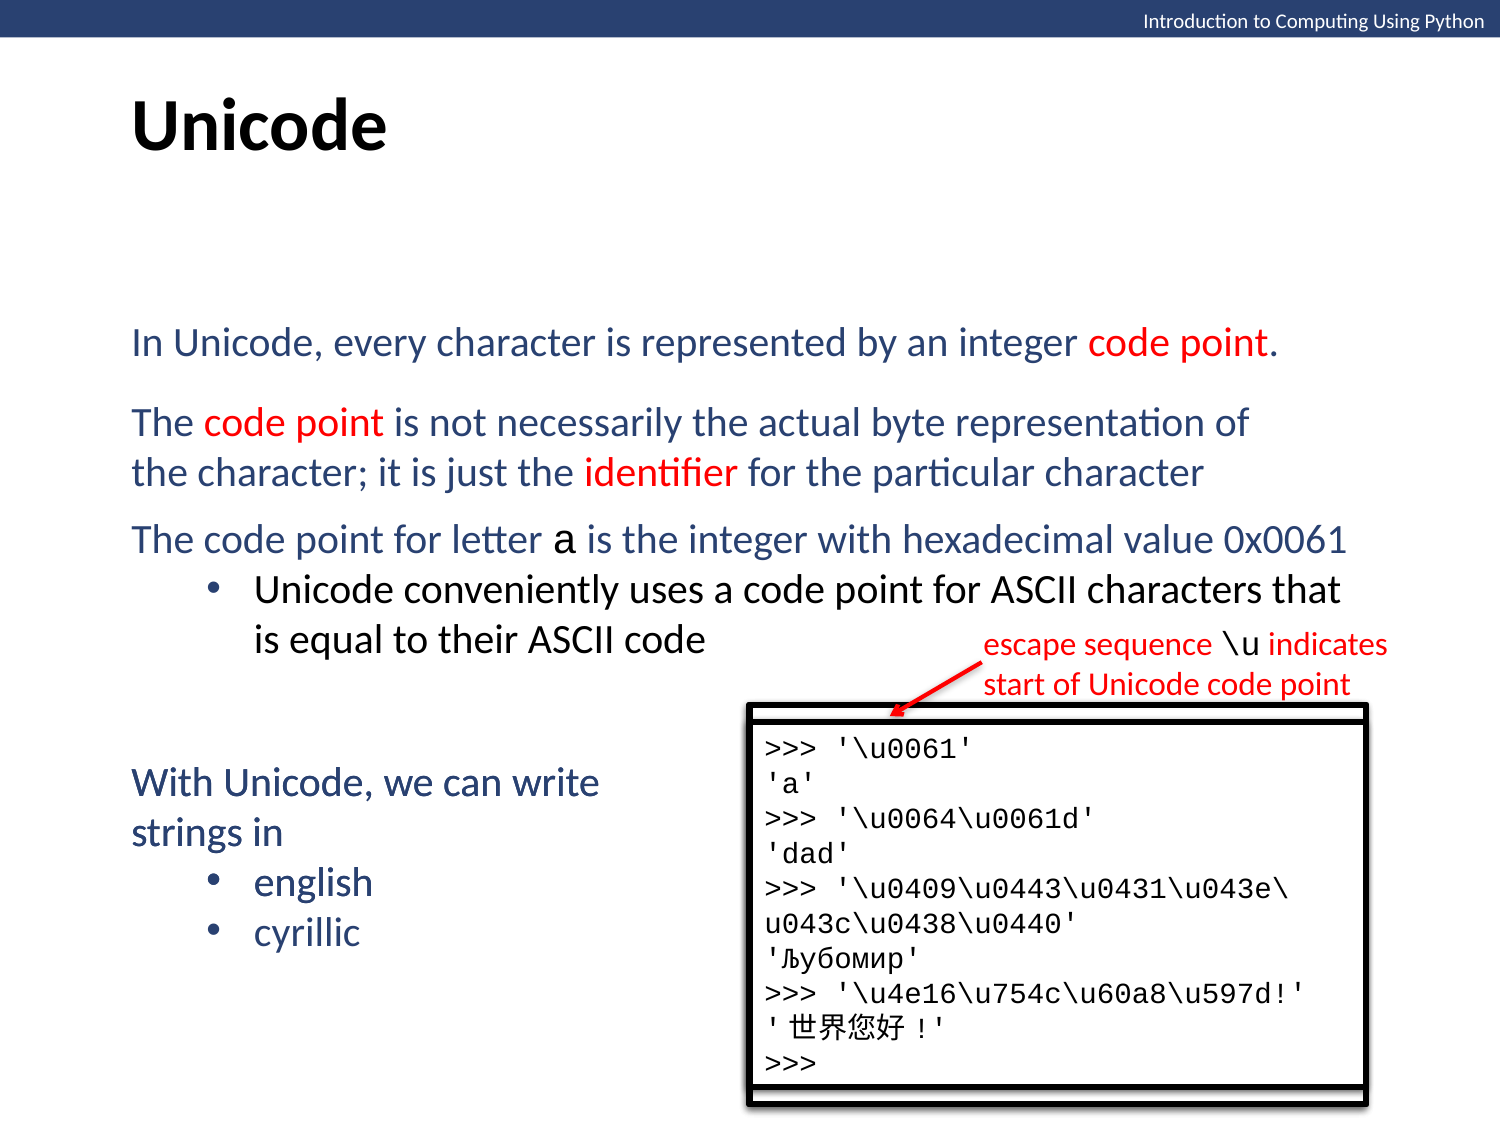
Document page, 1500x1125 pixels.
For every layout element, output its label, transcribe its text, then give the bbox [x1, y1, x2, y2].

text_box escape sequence \u indicates start of Unicode code point [968, 614, 1404, 710]
text_box [0, 0, 116, 38]
text_box The code point for letter a is the integer with hexadecimal value 0x0061 Unicode conveniently uses a code point for ASCII characters that is equal to their ASCII code [116, 504, 1392, 720]
text_box >>> '\u0061' 'a' >>> '\u0064\u0061d' 'dad' >>> '\u0409\u0443\u0431\u043e\u043c\u0438\u0440' 'Љубомир' >>> '\u4e16\u754c\u60a8\u597d!' '世界您好!' >>> [749, 722, 1367, 1088]
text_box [889, 661, 982, 717]
text_box Introduction to Computing Using Python [1392, 0, 1500, 40]
text_box >>> '\u0061' 'a' >>> '\u0064\u0061d' 'dad' >>> [749, 1096, 1367, 1105]
text_box In Unicode, every character is represented by an integer code point. The code point is not necessarily the actual byte representation of the character; it is just the identifier for the particular character [116, 307, 1308, 503]
text_box Unicode [116, 0, 1392, 242]
text_box With Unicode, we can write strings in english cyrillic [116, 746, 672, 1062]
